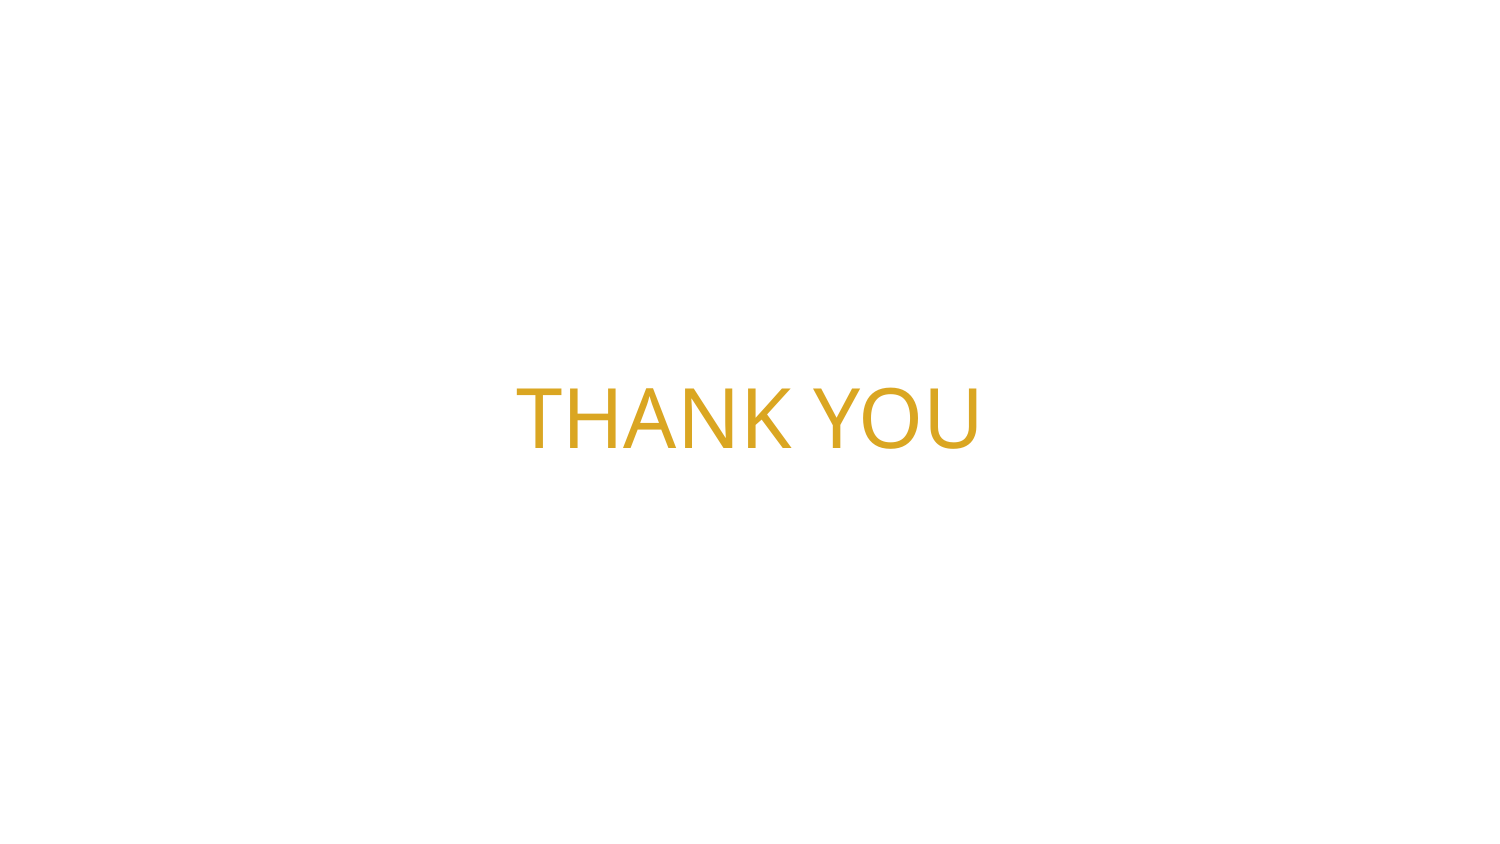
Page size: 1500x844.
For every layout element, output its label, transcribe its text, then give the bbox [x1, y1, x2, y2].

list THANK YOU [482, 335, 1500, 844]
